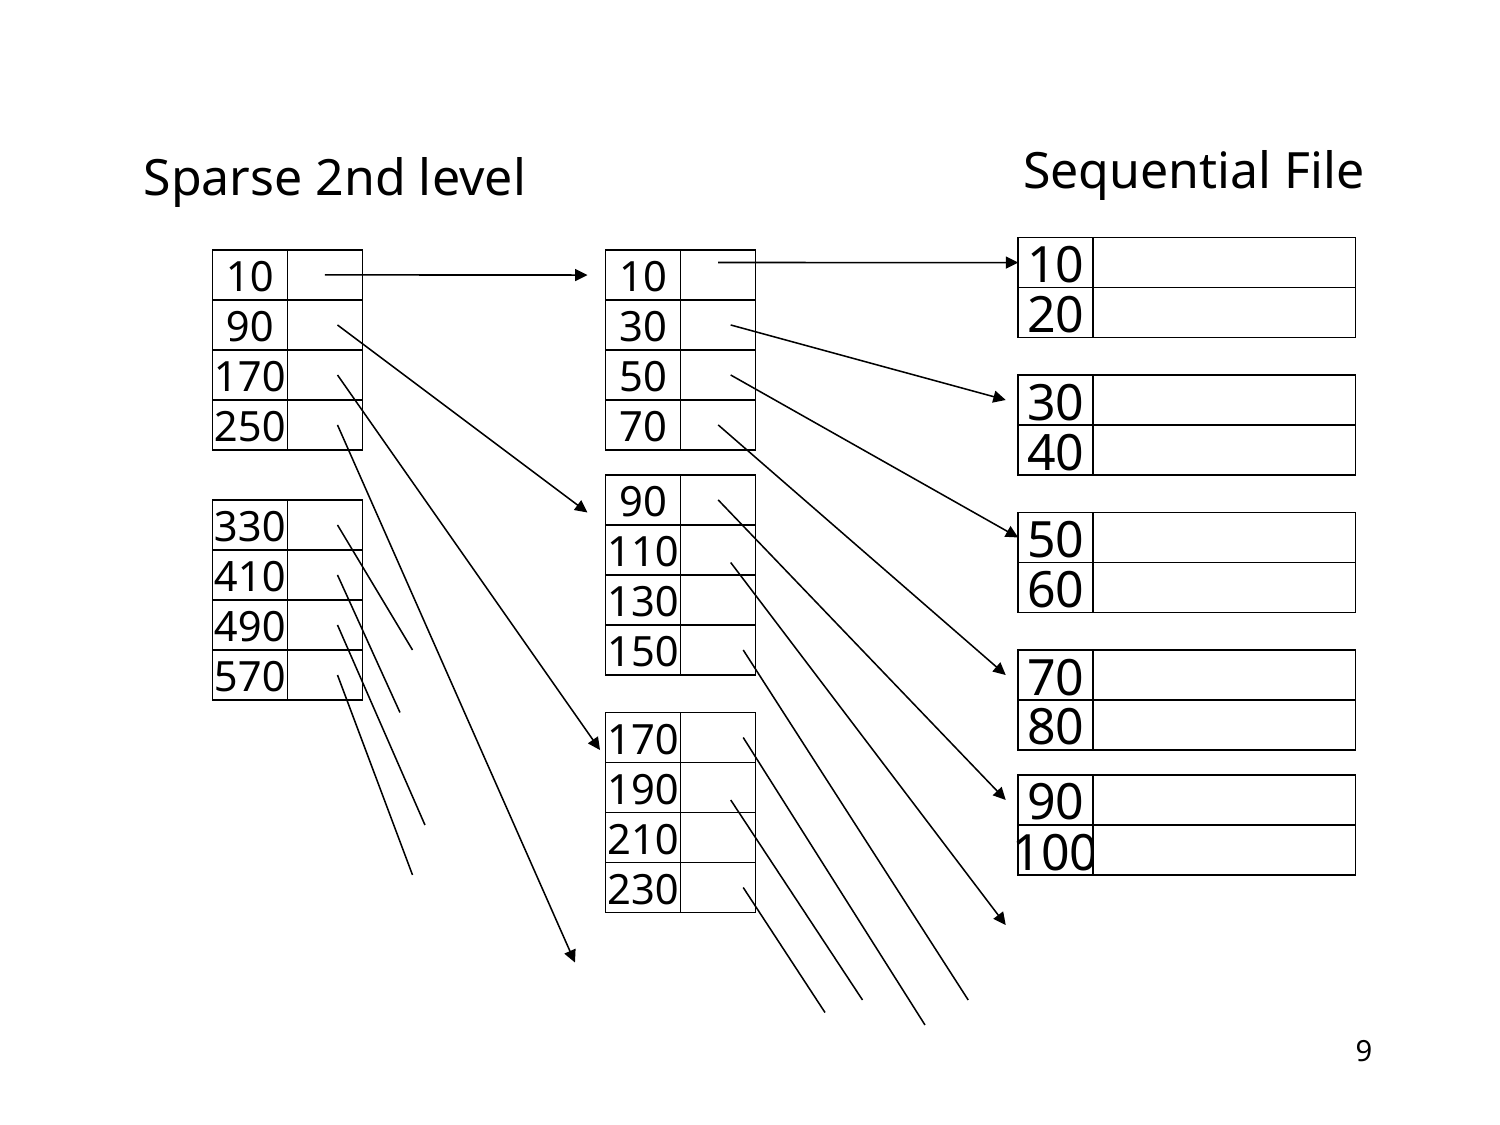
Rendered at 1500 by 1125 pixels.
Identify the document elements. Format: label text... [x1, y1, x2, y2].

text_box [366, 415, 600, 750]
text_box Sequential File [1008, 131, 1380, 207]
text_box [1017, 649, 1356, 751]
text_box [212, 499, 363, 701]
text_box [212, 249, 363, 451]
text_box [761, 333, 1006, 403]
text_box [1017, 237, 1356, 338]
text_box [605, 712, 756, 913]
text_box [761, 602, 1006, 925]
text_box [761, 544, 1006, 800]
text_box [605, 474, 756, 676]
slide_number 9 [1074, 1024, 1388, 1101]
text_box Sparse 2nd level [128, 137, 541, 213]
text_box [756, 458, 1006, 676]
text_box [352, 460, 576, 963]
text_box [1017, 774, 1356, 876]
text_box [605, 249, 756, 451]
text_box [1017, 512, 1356, 613]
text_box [1017, 374, 1356, 476]
text_box [761, 392, 1012, 538]
text_box [366, 268, 588, 282]
text_box [761, 256, 1012, 269]
text_box [366, 346, 588, 513]
